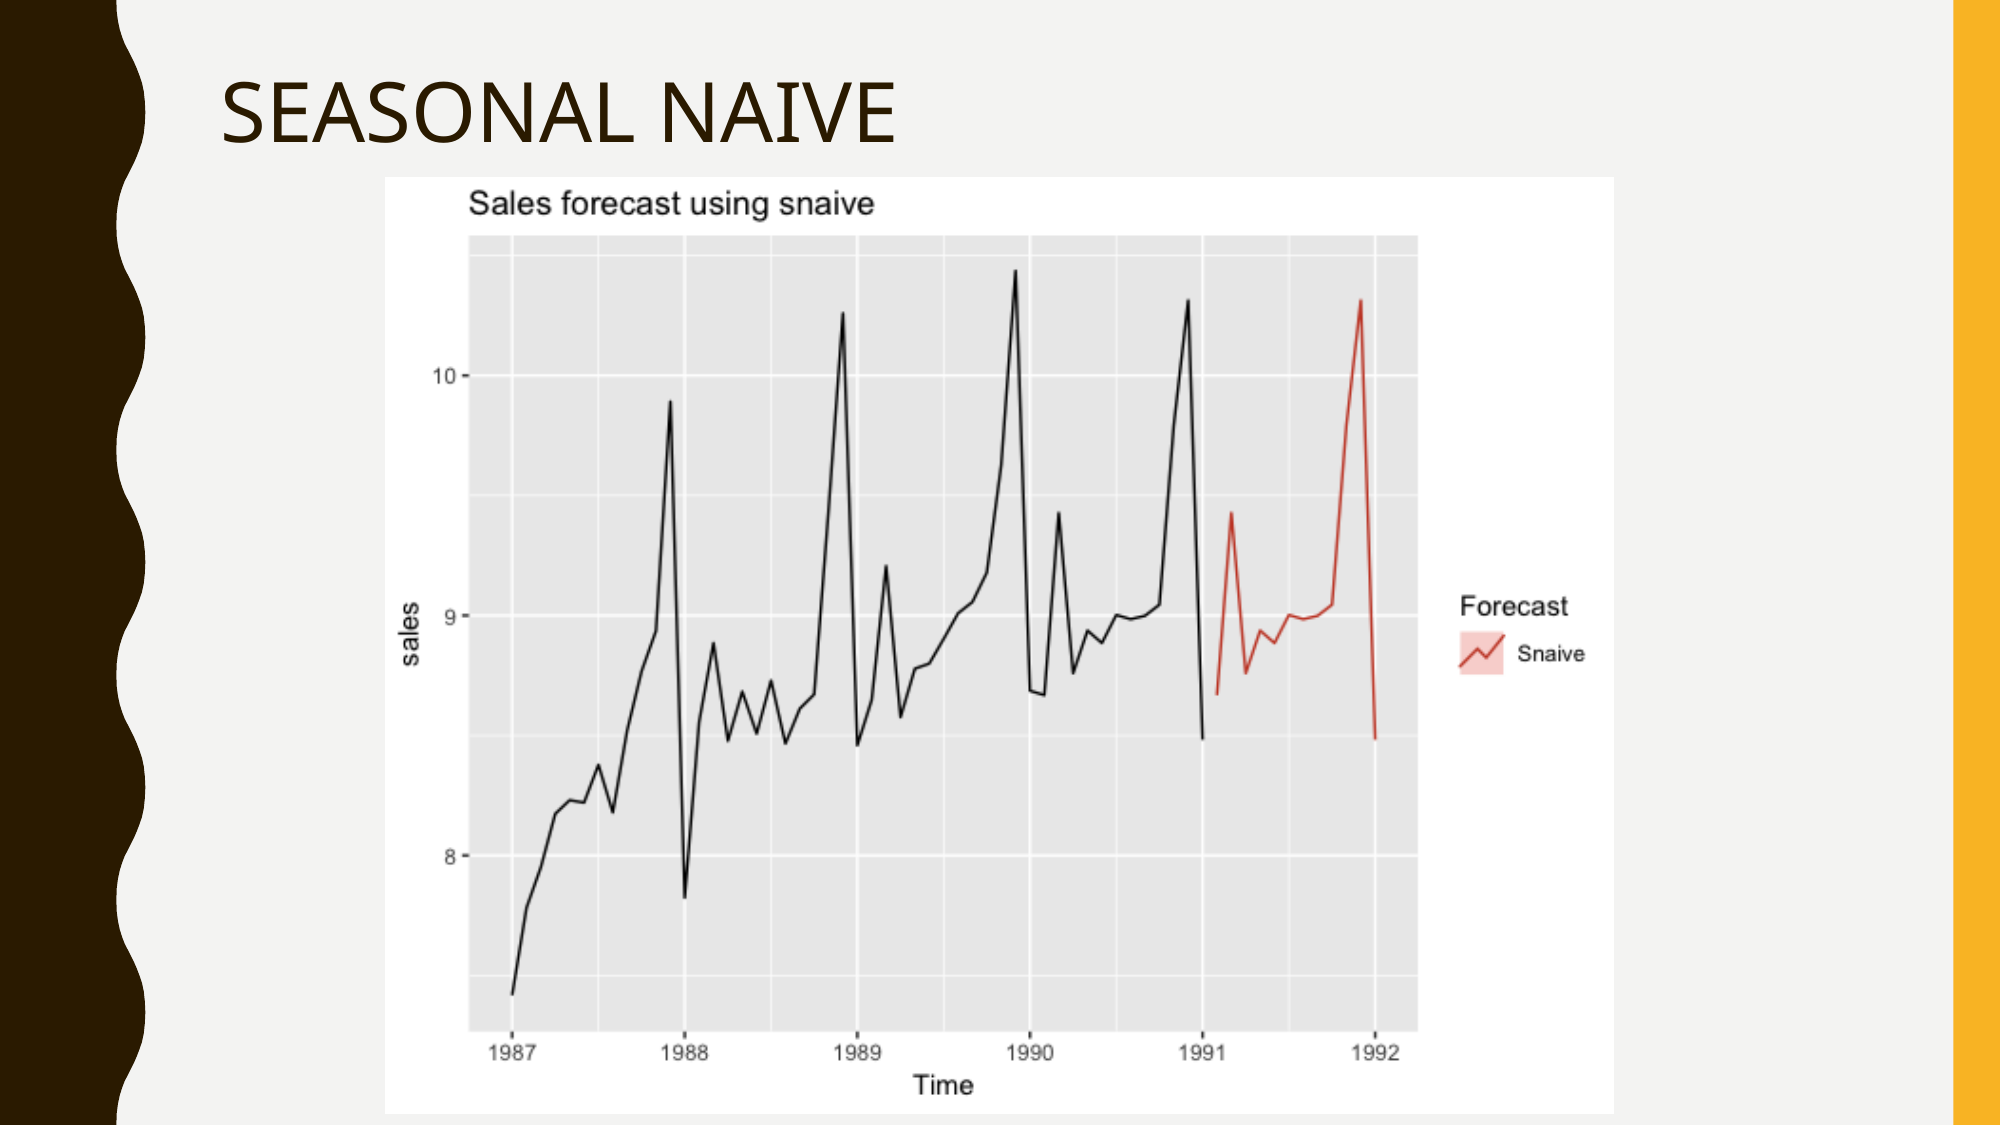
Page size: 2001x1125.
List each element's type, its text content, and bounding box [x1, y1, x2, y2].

title SEASONAL NAIVE [205, 62, 1875, 308]
picture [385, 177, 1615, 1114]
